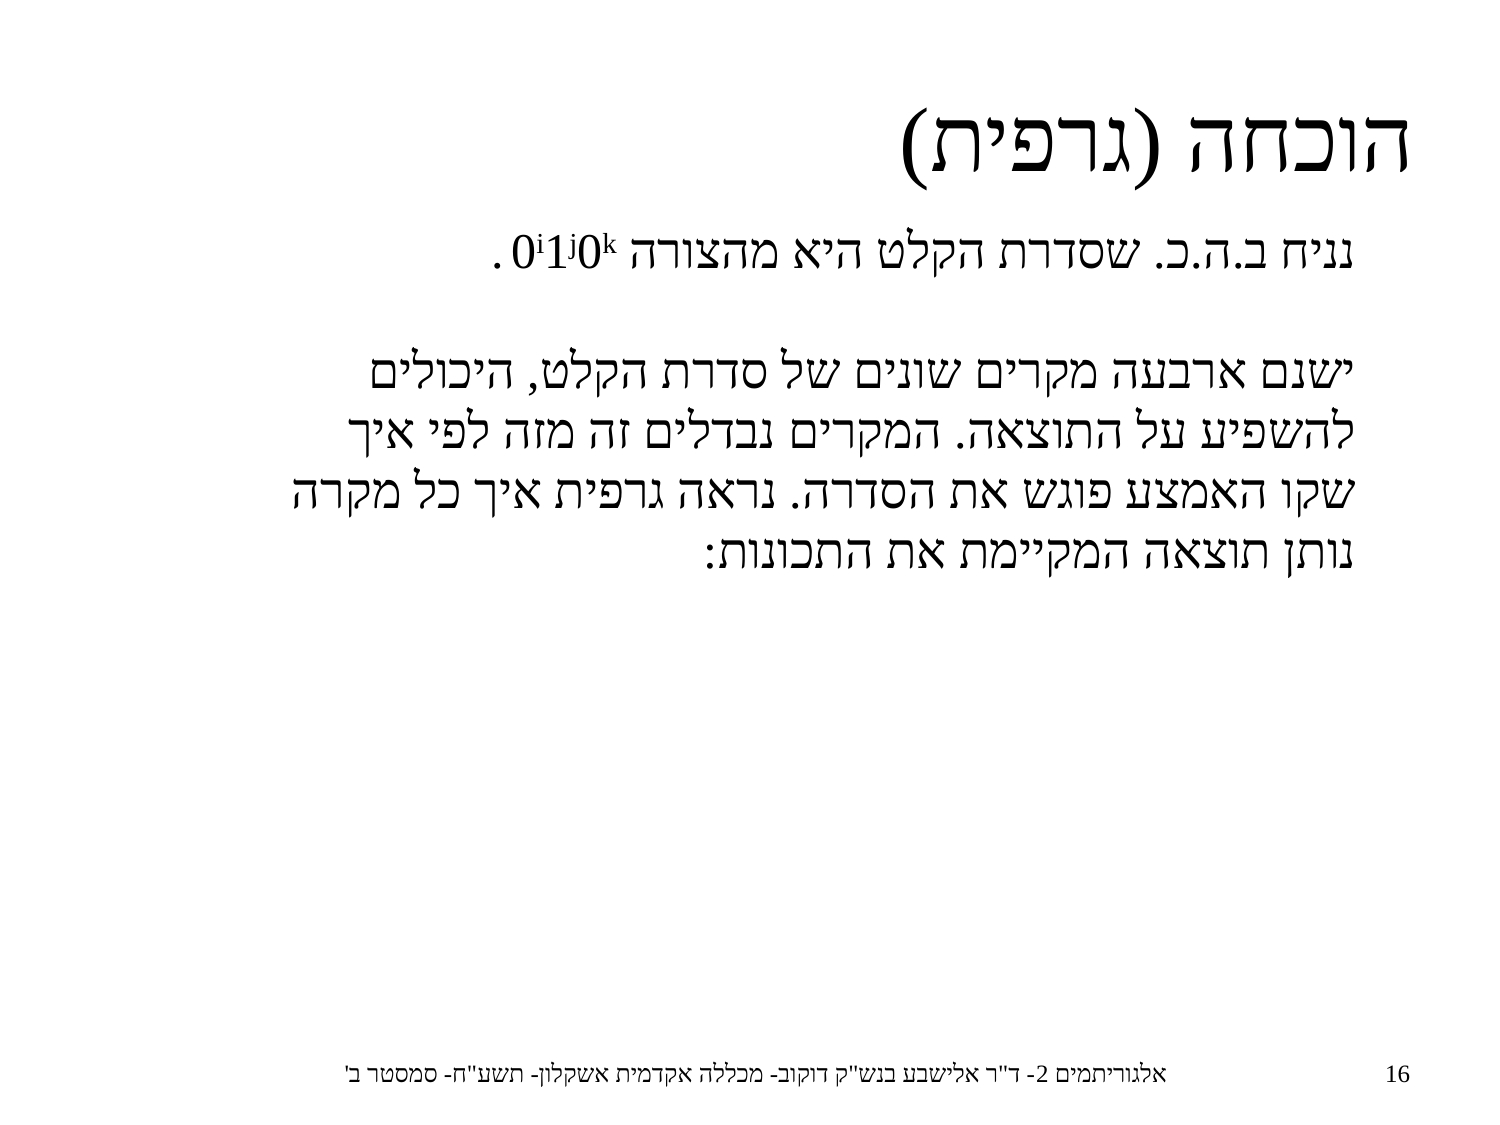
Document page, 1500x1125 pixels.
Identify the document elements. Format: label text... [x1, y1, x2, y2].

footer אלגוריתמים 2- ד"ר אלישבע בנש"ק דוקוב- מכללה אקדמית אשקלון- תשע"ח- סמסטר ב' [304, 1042, 1207, 1103]
text_box נניח ב.ה.כ. שסדרת הקלט היא מהצורה 0i1j0k . ישנם ארבעה מקרים שונים של סדרת הקלט, היכולים להשפיע על התוצאה. המקרים נבדלים זה מזה לפי איך שקו האמצע פוגש את הסדרה. נראה גרפית איך כל מקרה נותן תוצאה המקיימת את התכונות: [257, 210, 1372, 586]
text_box הוכחה (גרפית) [58, 46, 1430, 222]
slide_number 16 [1207, 1042, 1425, 1103]
